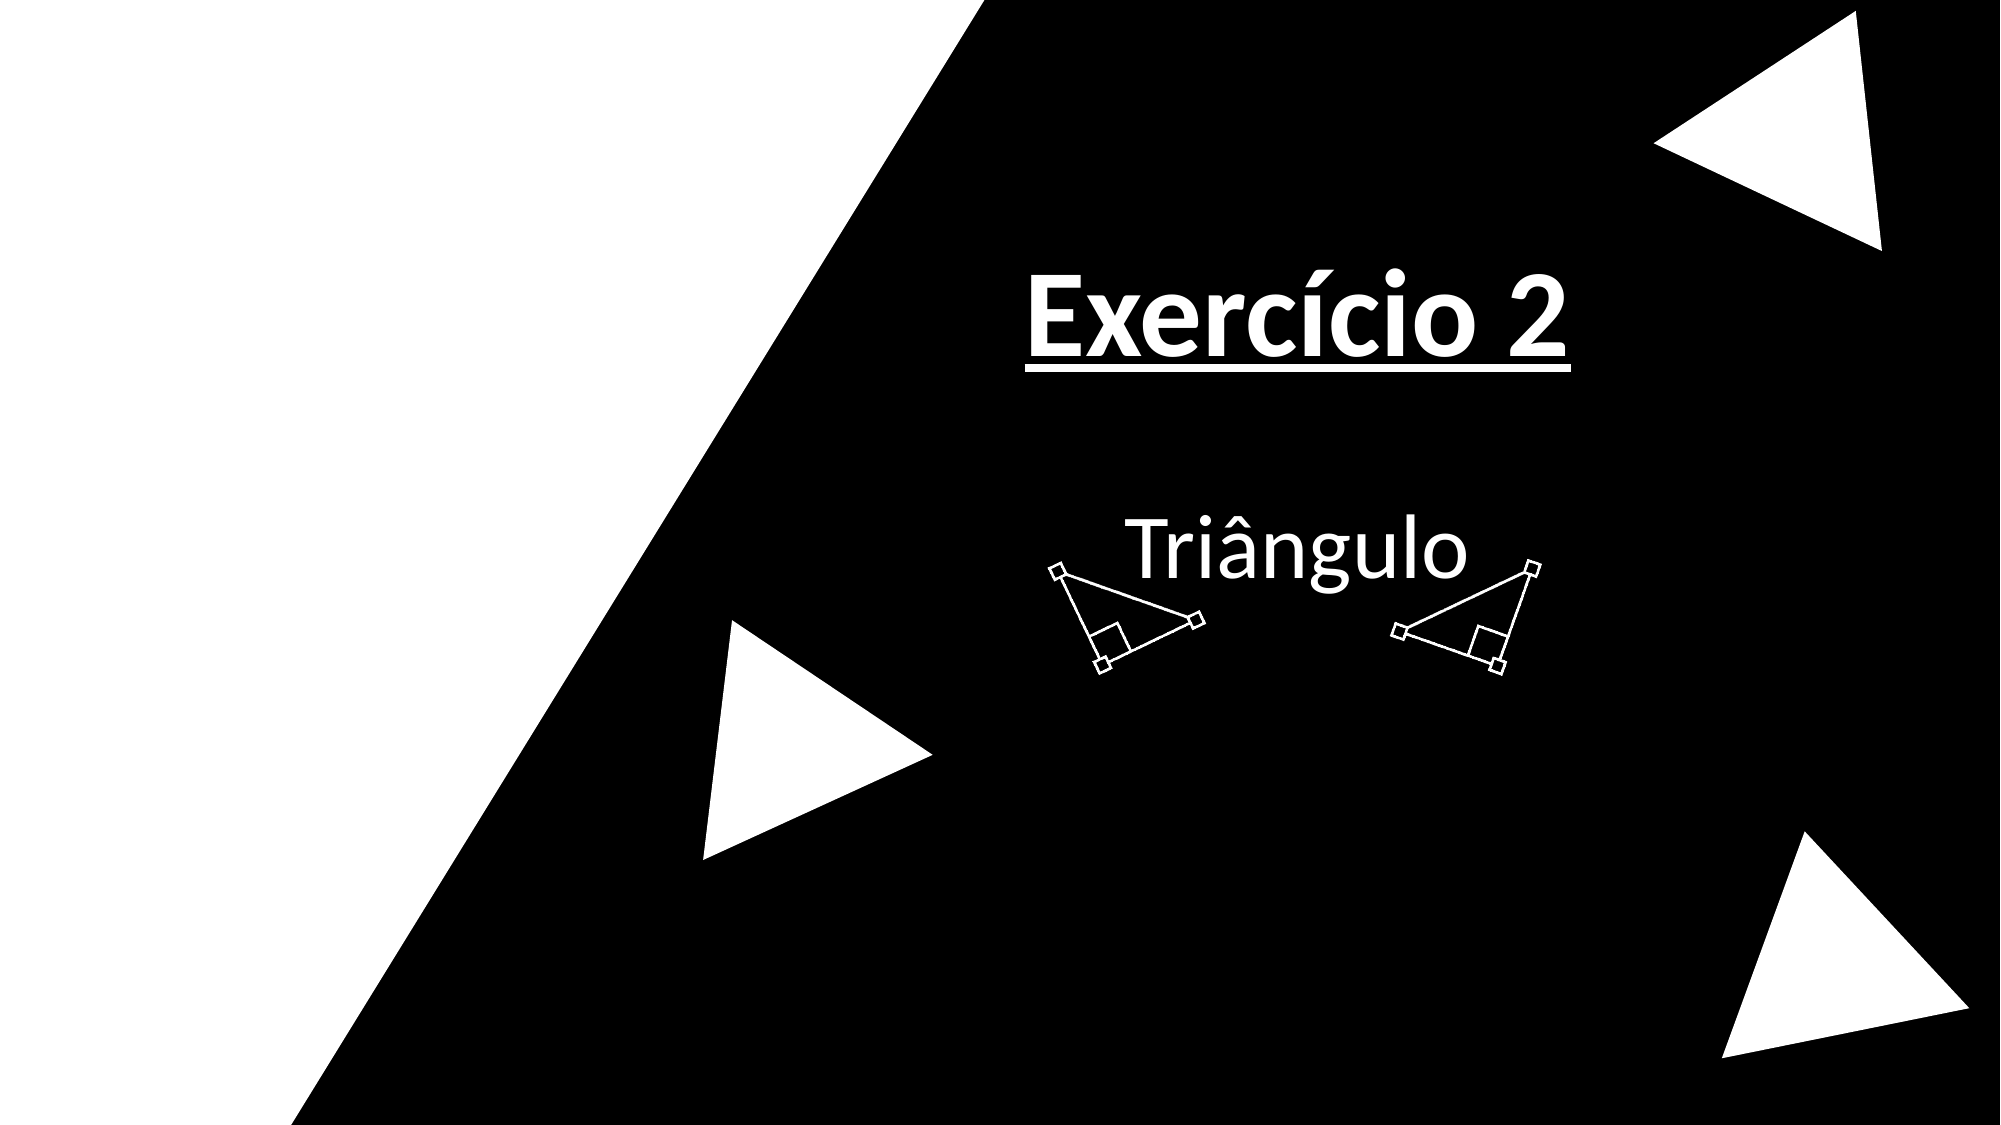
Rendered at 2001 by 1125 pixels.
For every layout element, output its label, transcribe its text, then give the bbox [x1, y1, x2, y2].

text_box [0, 0, 986, 1125]
picture [1026, 496, 1227, 696]
text_box [703, 620, 933, 861]
text_box Exercício 2 [1009, 223, 1586, 389]
text_box [1721, 831, 1970, 1059]
text_box [1653, 10, 1882, 252]
picture [1369, 505, 1562, 696]
text_box Triângulo [1110, 479, 1486, 605]
